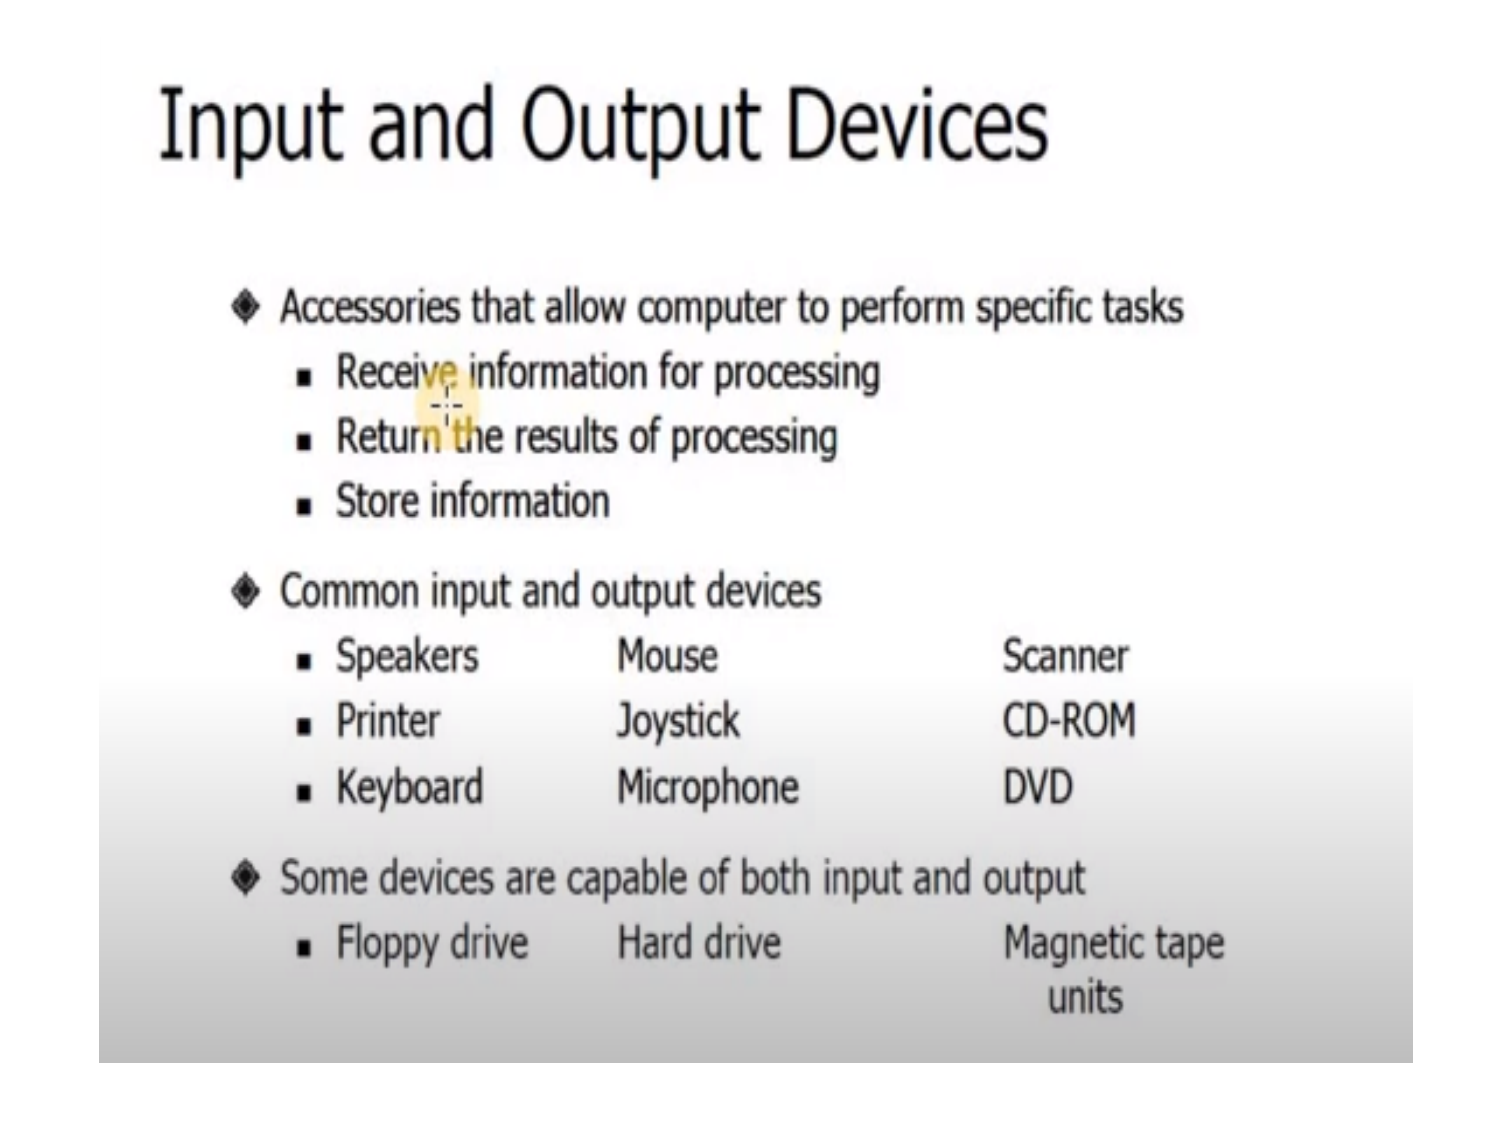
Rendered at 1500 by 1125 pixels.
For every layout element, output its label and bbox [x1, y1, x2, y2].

picture [99, 37, 1413, 1063]
